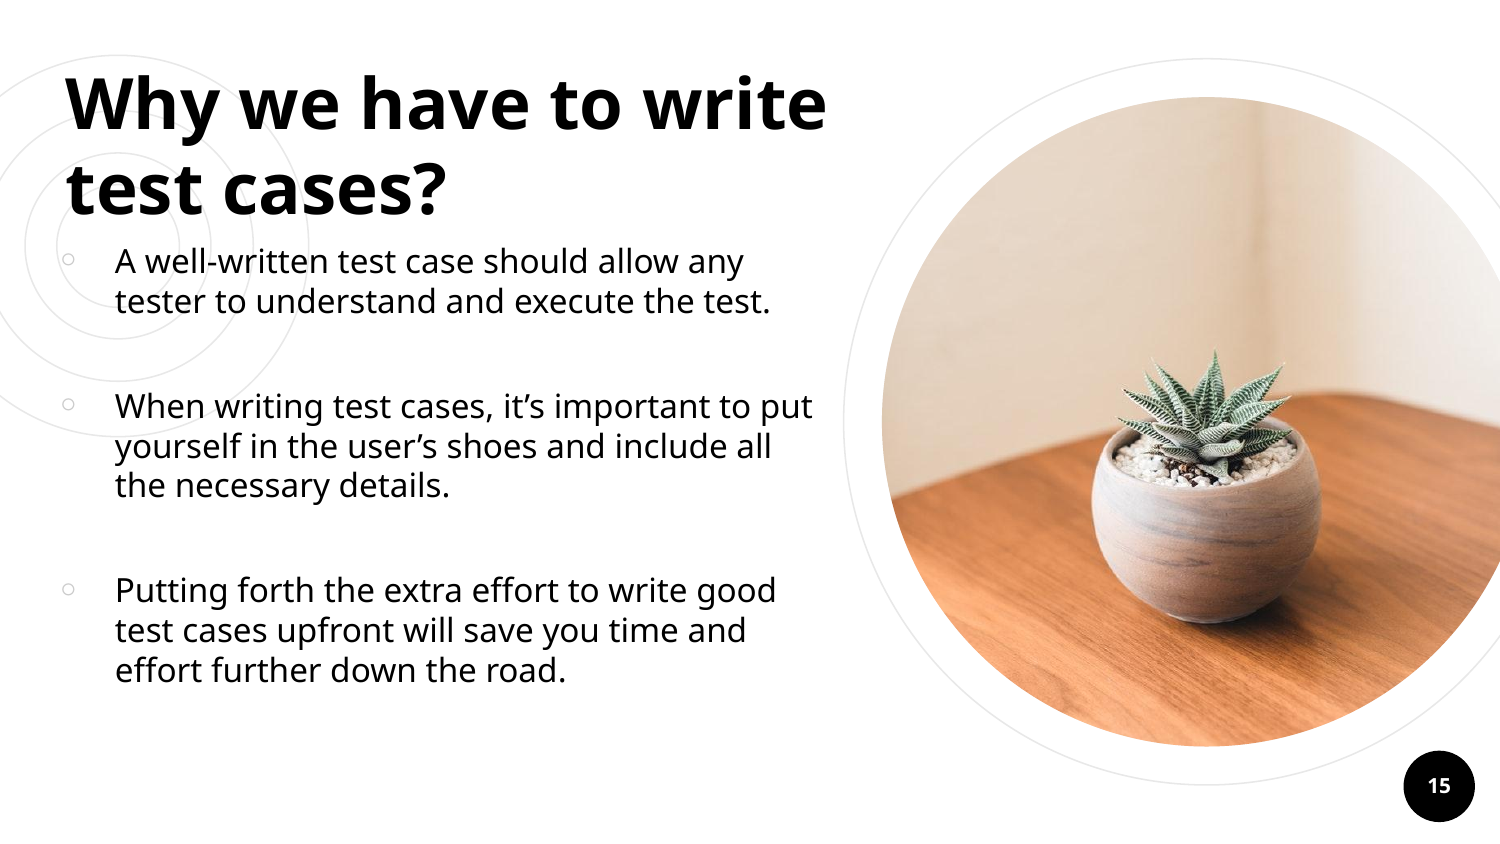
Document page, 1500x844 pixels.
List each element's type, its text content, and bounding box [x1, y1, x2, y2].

slide_number 15 [1403, 755, 1475, 823]
list A well-written test case should allow any tester to understand and execute the test. When writing test cases, it’s important to put yourself in the user’s shoes and include all the necessary details. Putting forth the extra effort to write good test cases upfront will save you time and effort further down the road. [25, 225, 832, 751]
picture [881, 96, 1500, 747]
title Why we have to write test cases? [50, 60, 857, 244]
